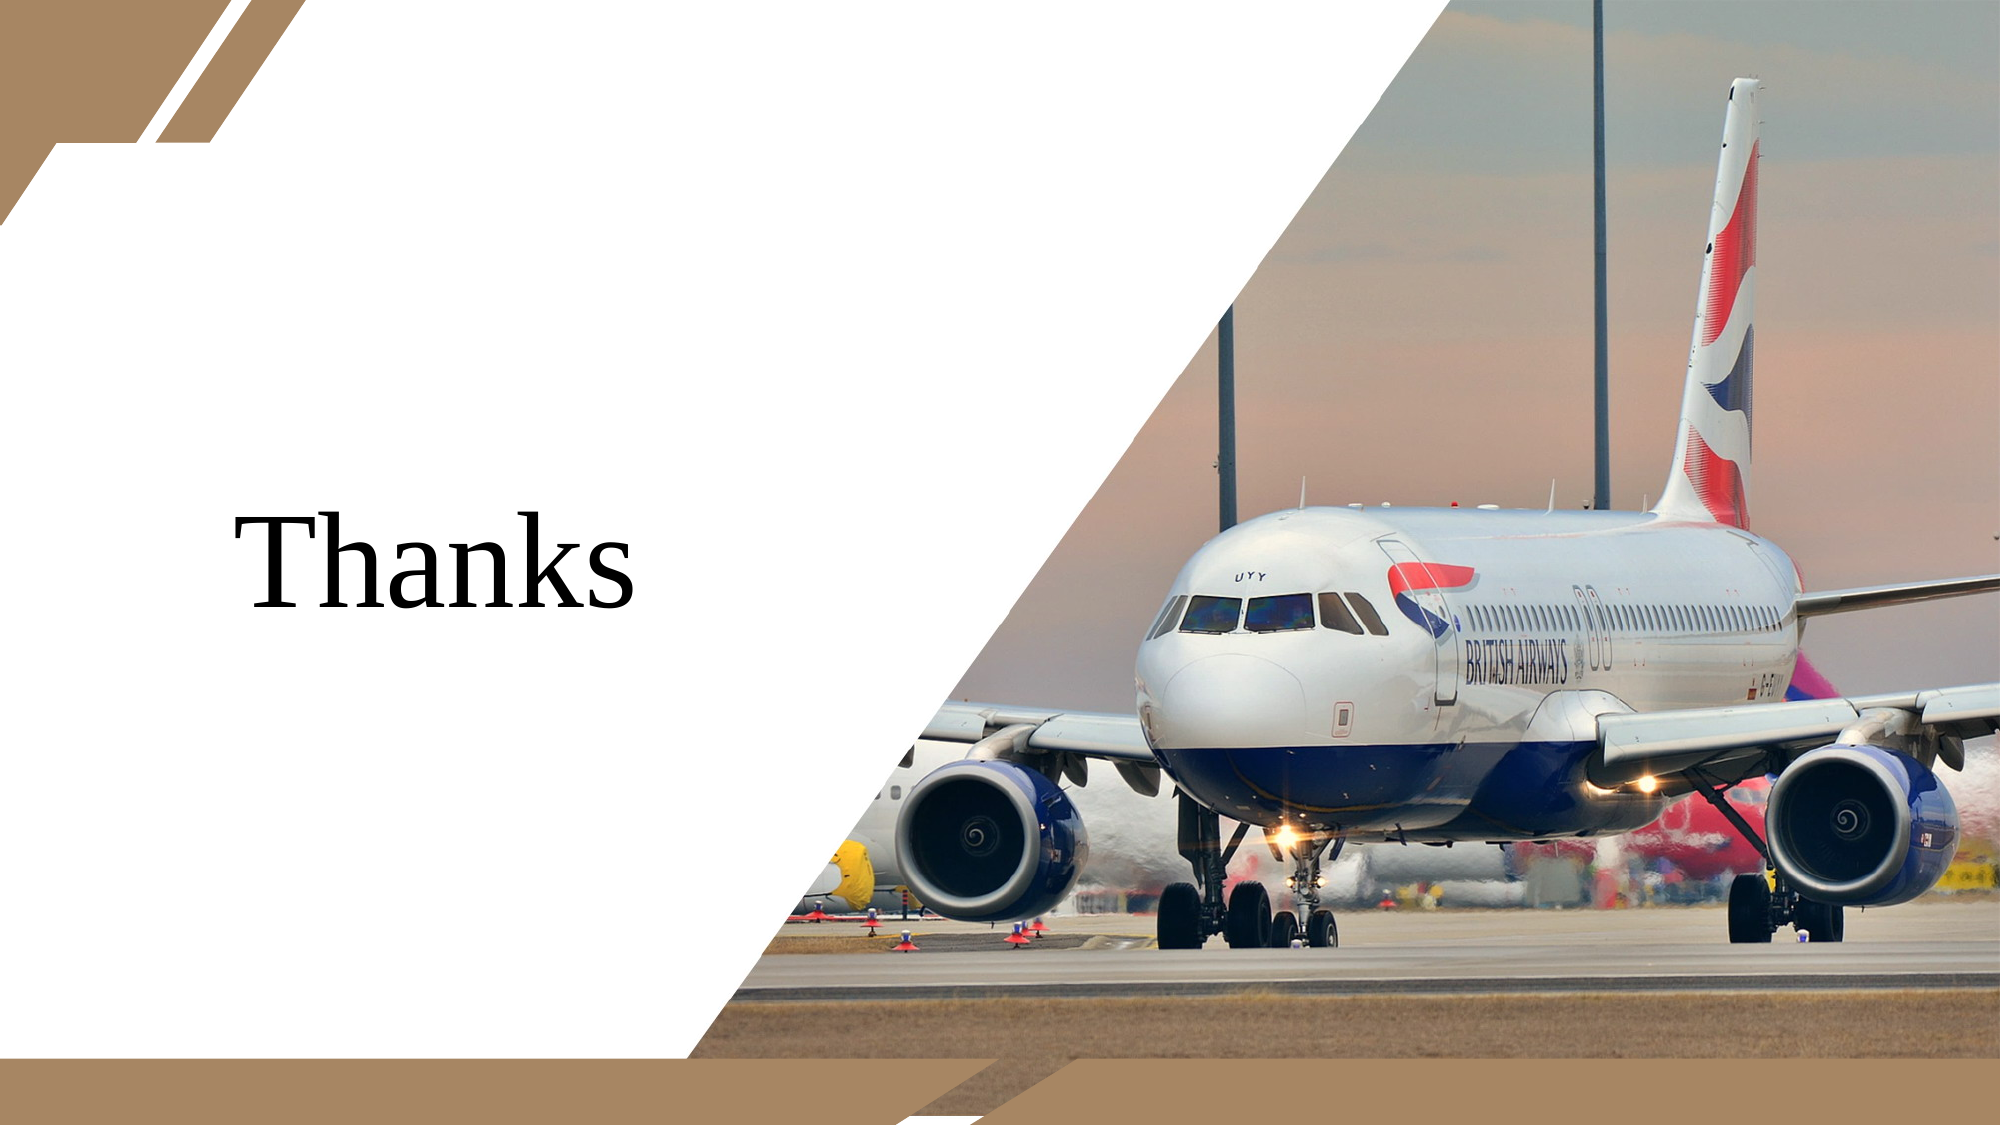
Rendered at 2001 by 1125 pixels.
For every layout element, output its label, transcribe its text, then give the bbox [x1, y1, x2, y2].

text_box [625, 0, 2000, 1125]
text_box [153, 0, 308, 144]
text_box [0, 0, 233, 227]
text_box [0, 1057, 625, 1125]
text_box Thanks [218, 462, 625, 642]
